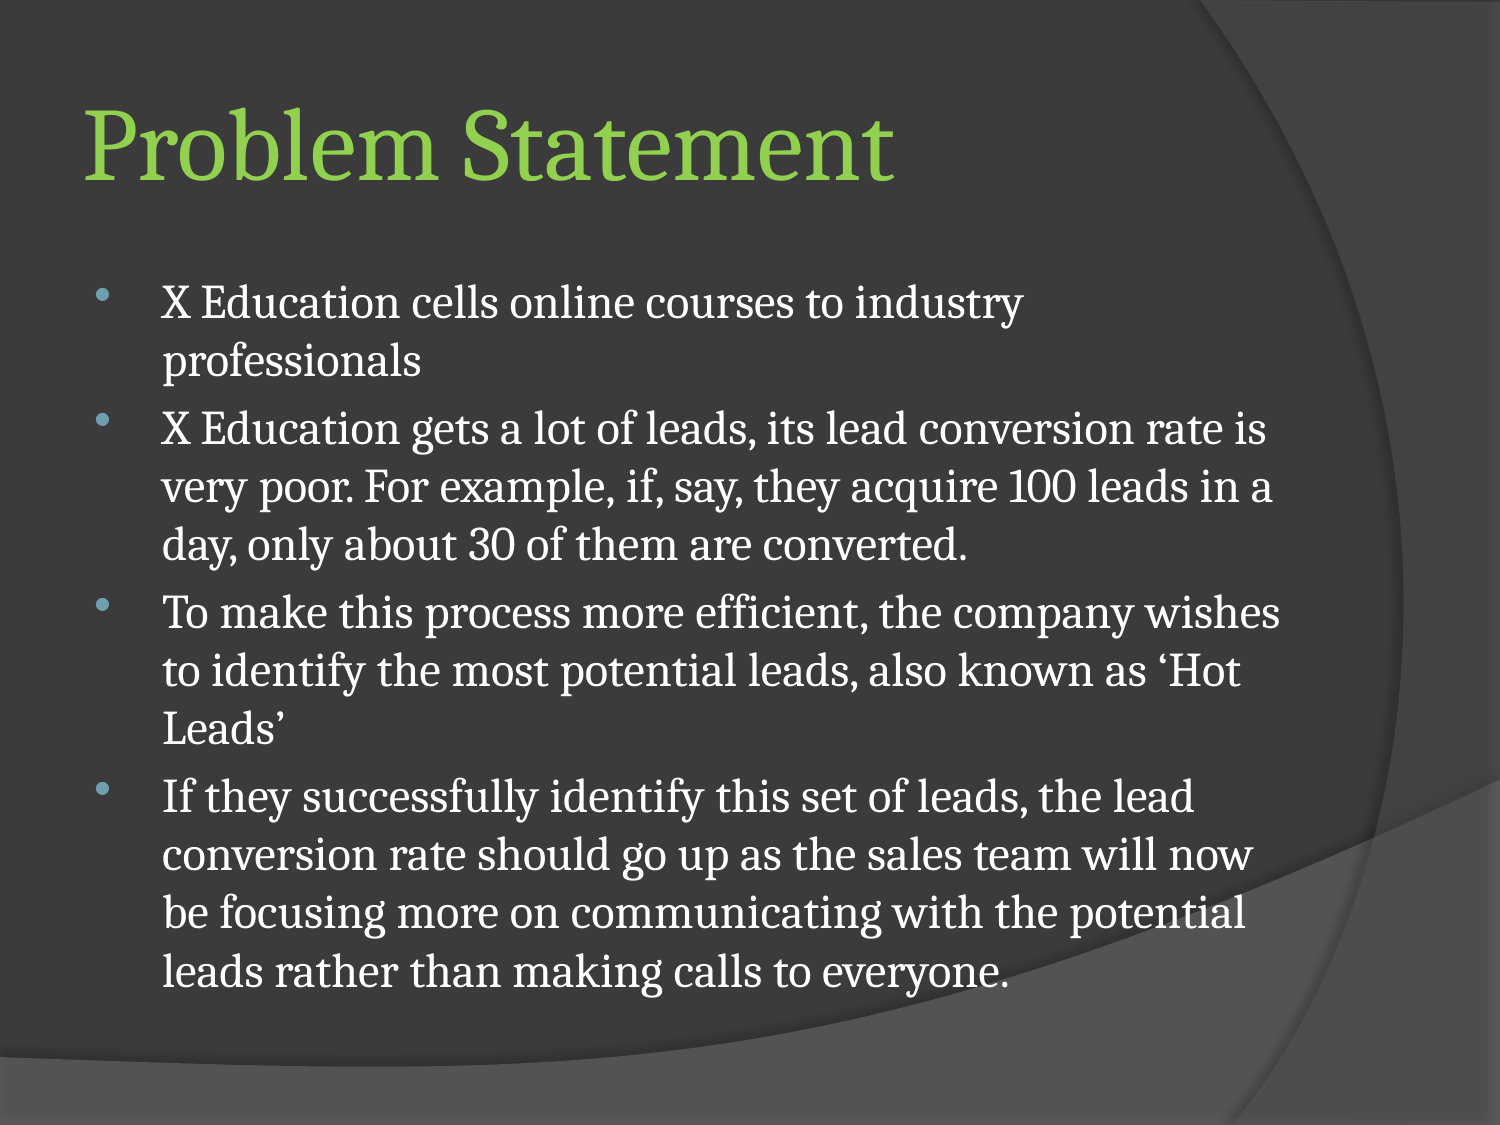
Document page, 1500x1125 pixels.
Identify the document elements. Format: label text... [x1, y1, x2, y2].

list X Education cells online courses to industry professionals X Education gets a lot of leads, its lead conversion rate is very poor. For example, if, say, they acquire 100 leads in a day, only about 30 of them are converted. To make this process more efficient, the company wishes to identify the most potential leads, also known as ‘Hot Leads’ If they successfully identify this set of leads, the lead conversion rate should go up as the sales team will now be focusing more on communicating with the potential leads rather than making calls to everyone. [75, 262, 1300, 1005]
title Problem Statement [75, 45, 1300, 233]
